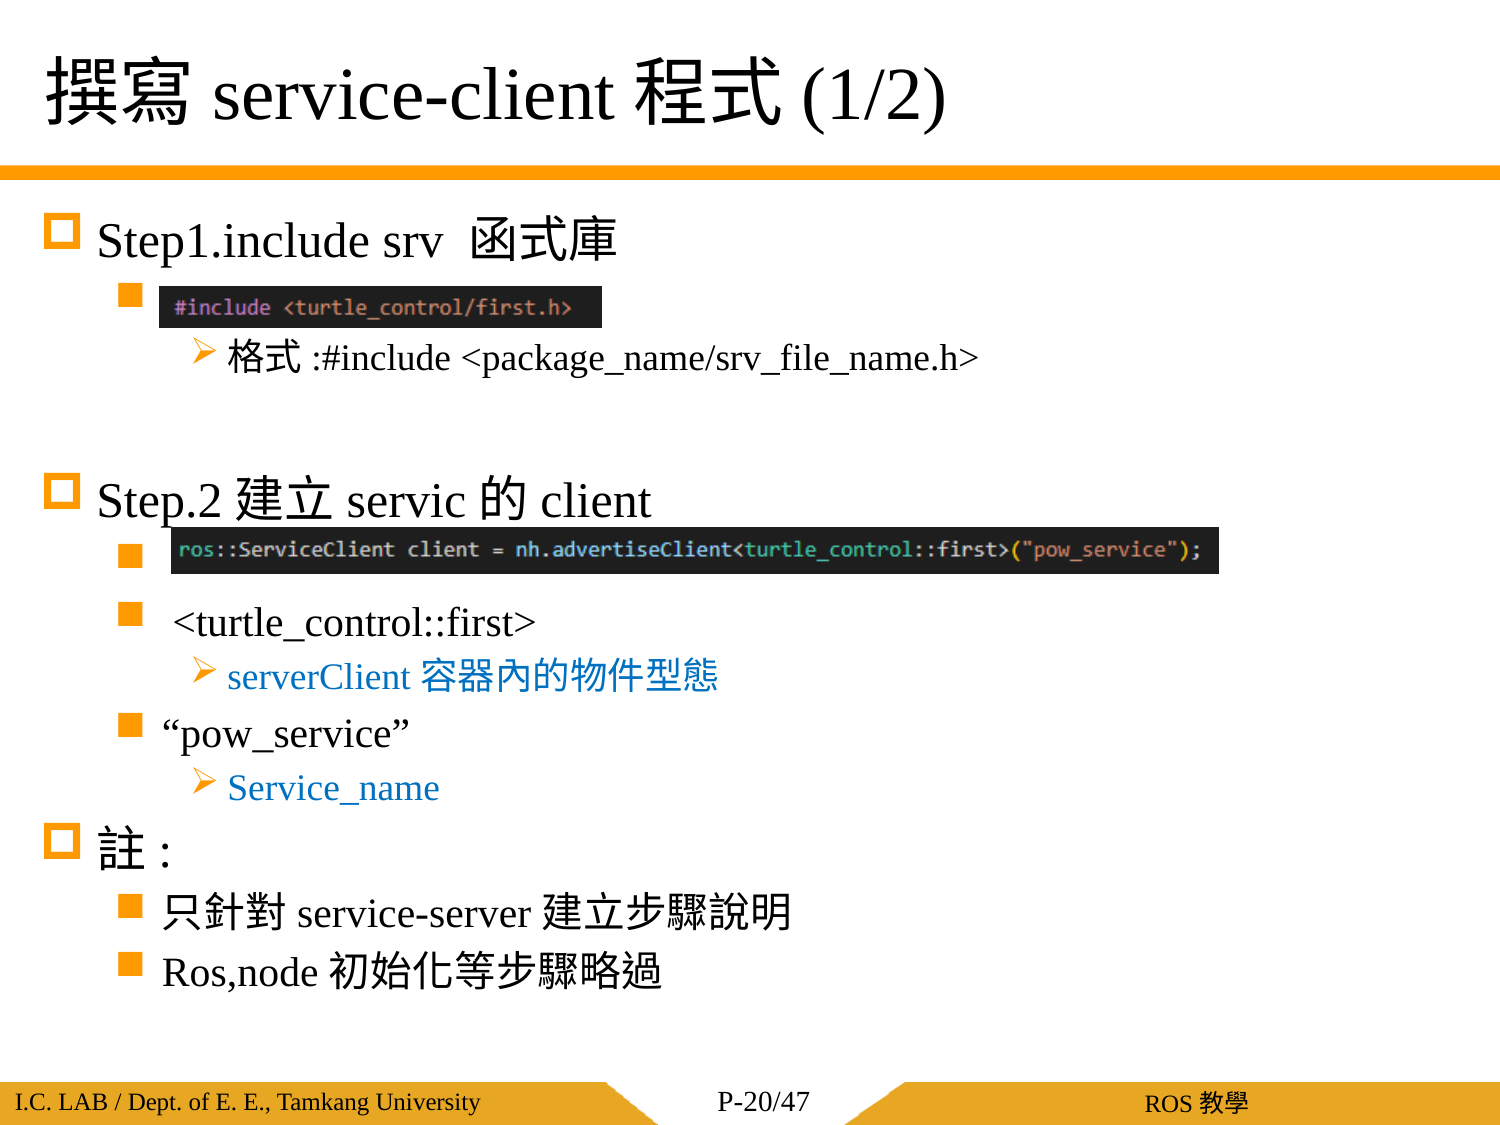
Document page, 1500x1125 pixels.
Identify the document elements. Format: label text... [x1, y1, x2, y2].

picture [842, 1082, 1500, 1125]
title 撰寫service-client程式(1/2) [29, 19, 1459, 161]
picture [0, 1082, 658, 1125]
picture [170, 526, 1219, 575]
picture [159, 286, 602, 328]
list Step1.include srv 函式庫 格式:#include <package_name/srv_file_name.h> Step.2建立servic的client <turtle_control::first> serverClient容器內的物件型態 “pow_service” Service_name 註: 只針對service-server建立步驟說明 Ros,node初始化等步驟略過 [24, 200, 1463, 1074]
